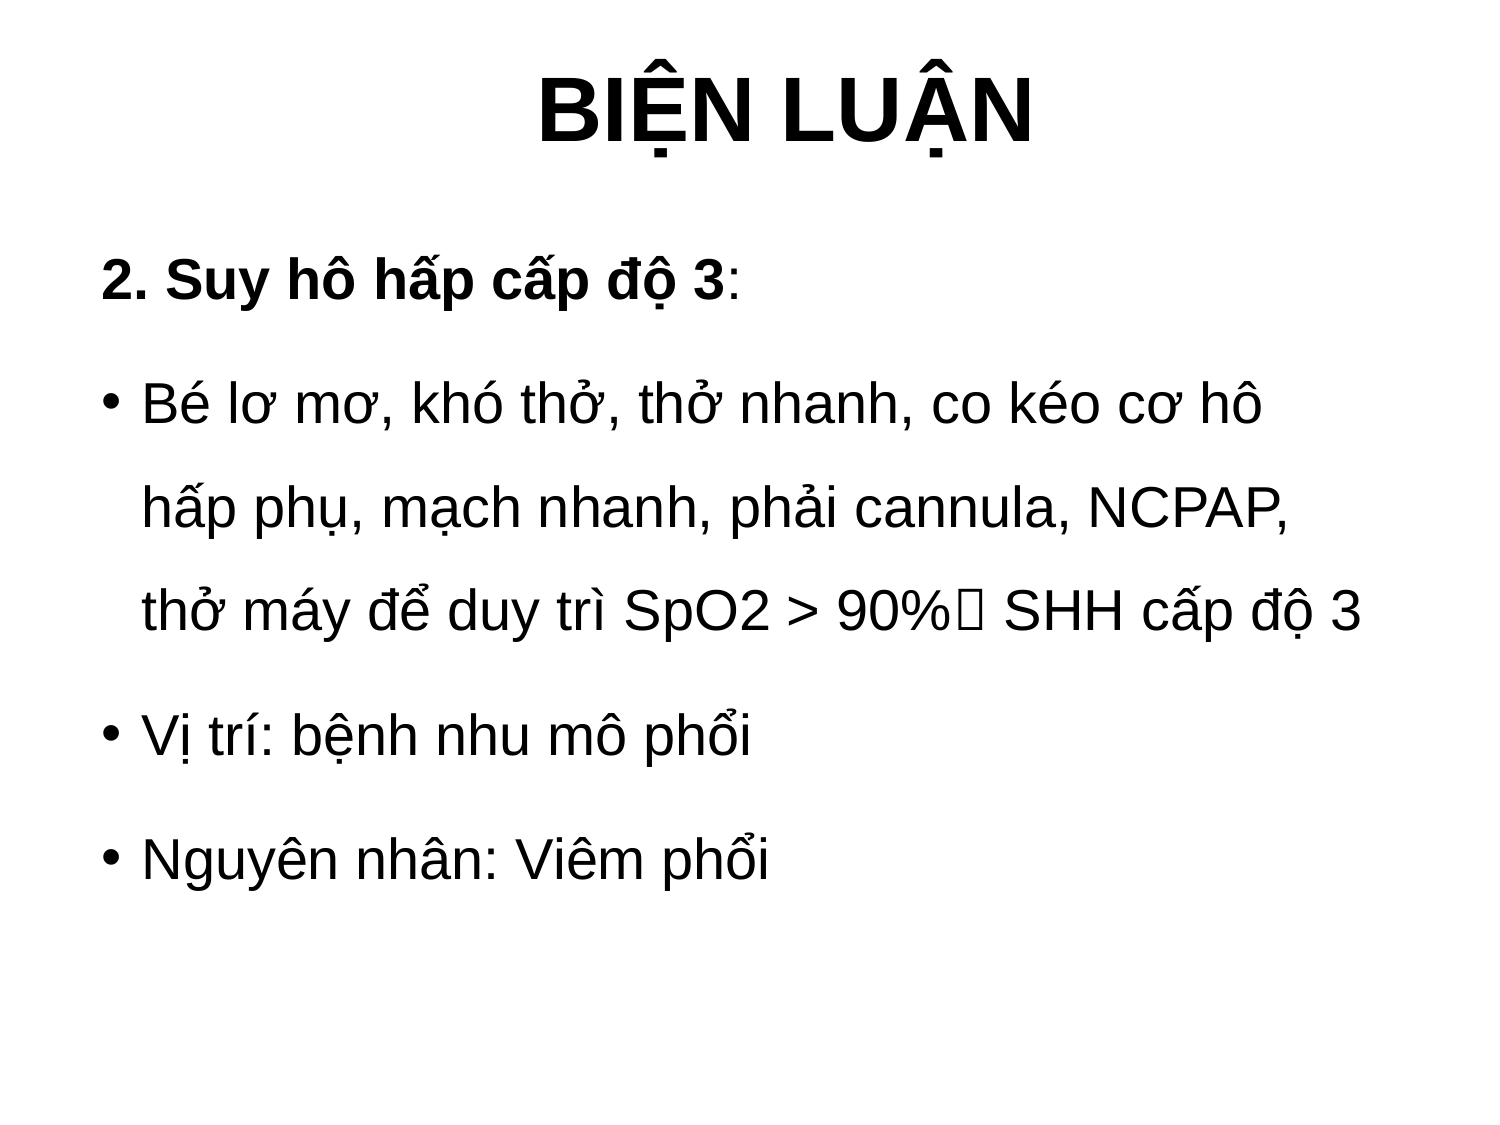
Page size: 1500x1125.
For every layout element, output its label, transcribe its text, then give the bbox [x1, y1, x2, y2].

title BIỆN LUẬN [521, 58, 1500, 276]
list 2. Suy hô hấp cấp độ 3: Bé lơ mơ, khó thở, thở nhanh, co kéo cơ hô hấp phụ, mạch nhanh, phải cannula, NCPAP, thở máy để duy trì SpO2 > 90% SHH cấp độ 3 Vị trí: bệnh nhu mô phổi Nguyên nhân: Viêm phổi [86, 199, 1381, 914]
